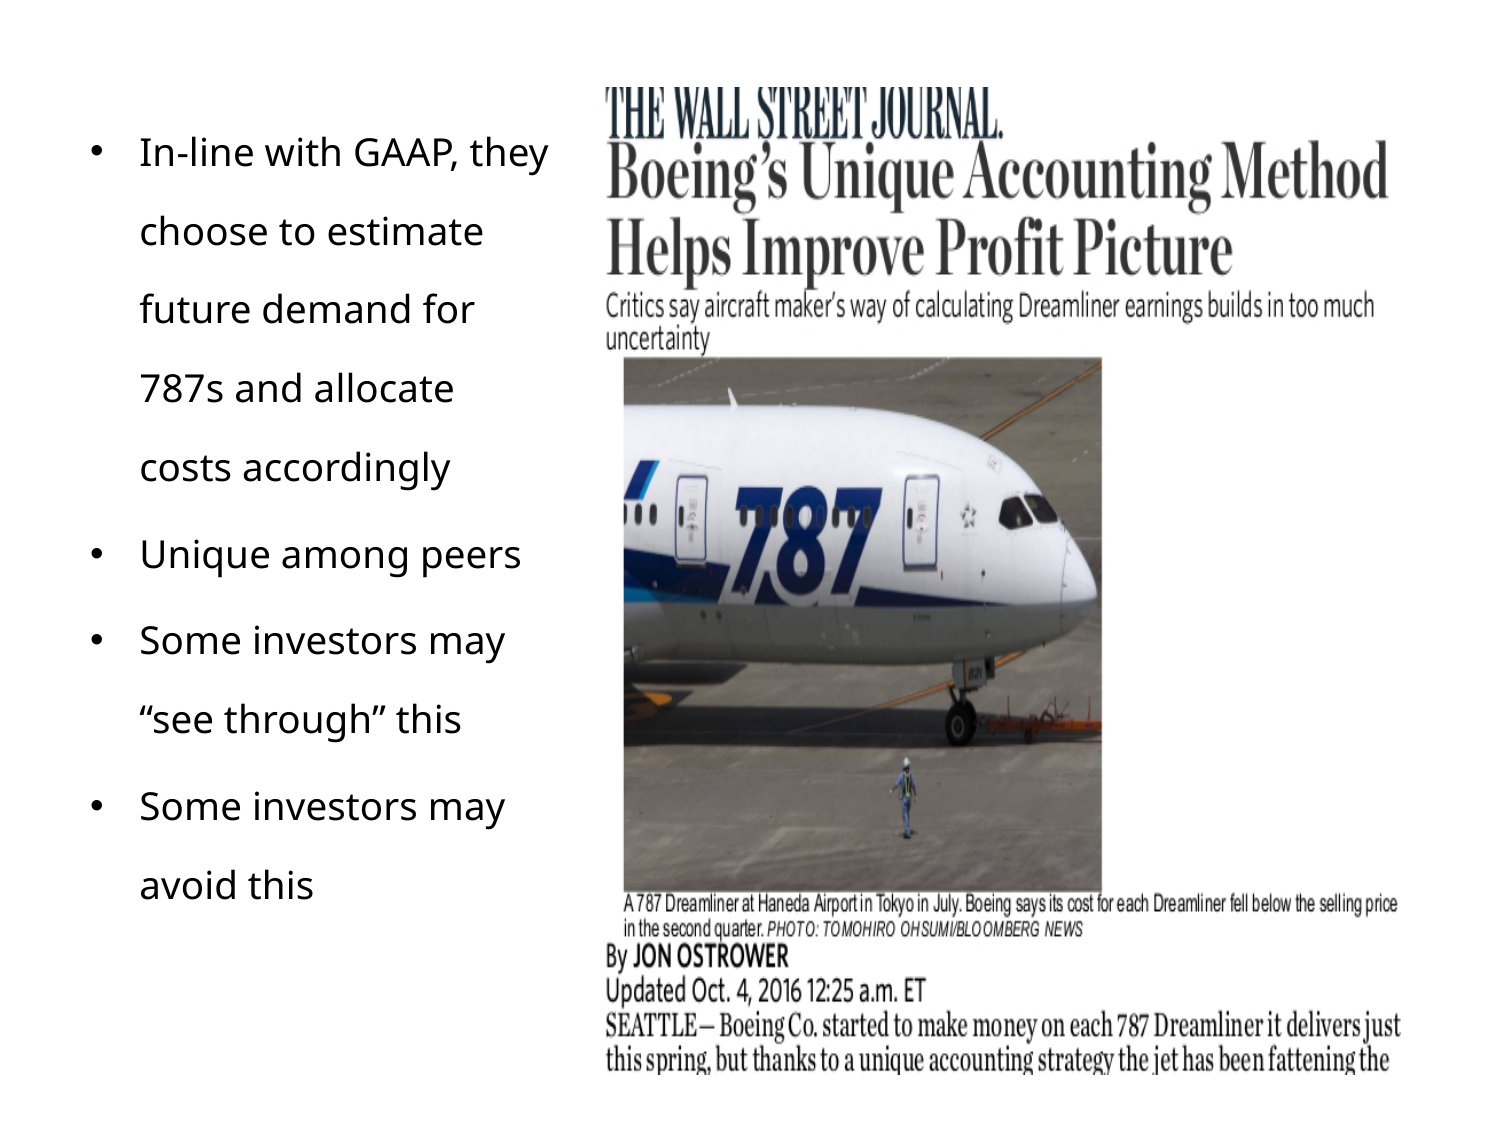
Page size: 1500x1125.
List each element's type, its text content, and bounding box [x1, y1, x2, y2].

list In-line with GAAP, they choose to estimate future demand for 787s and allocate costs accordingly Unique among peers Some investors may “see through” this Some investors may avoid this [75, 87, 569, 1005]
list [586, 87, 1426, 1076]
